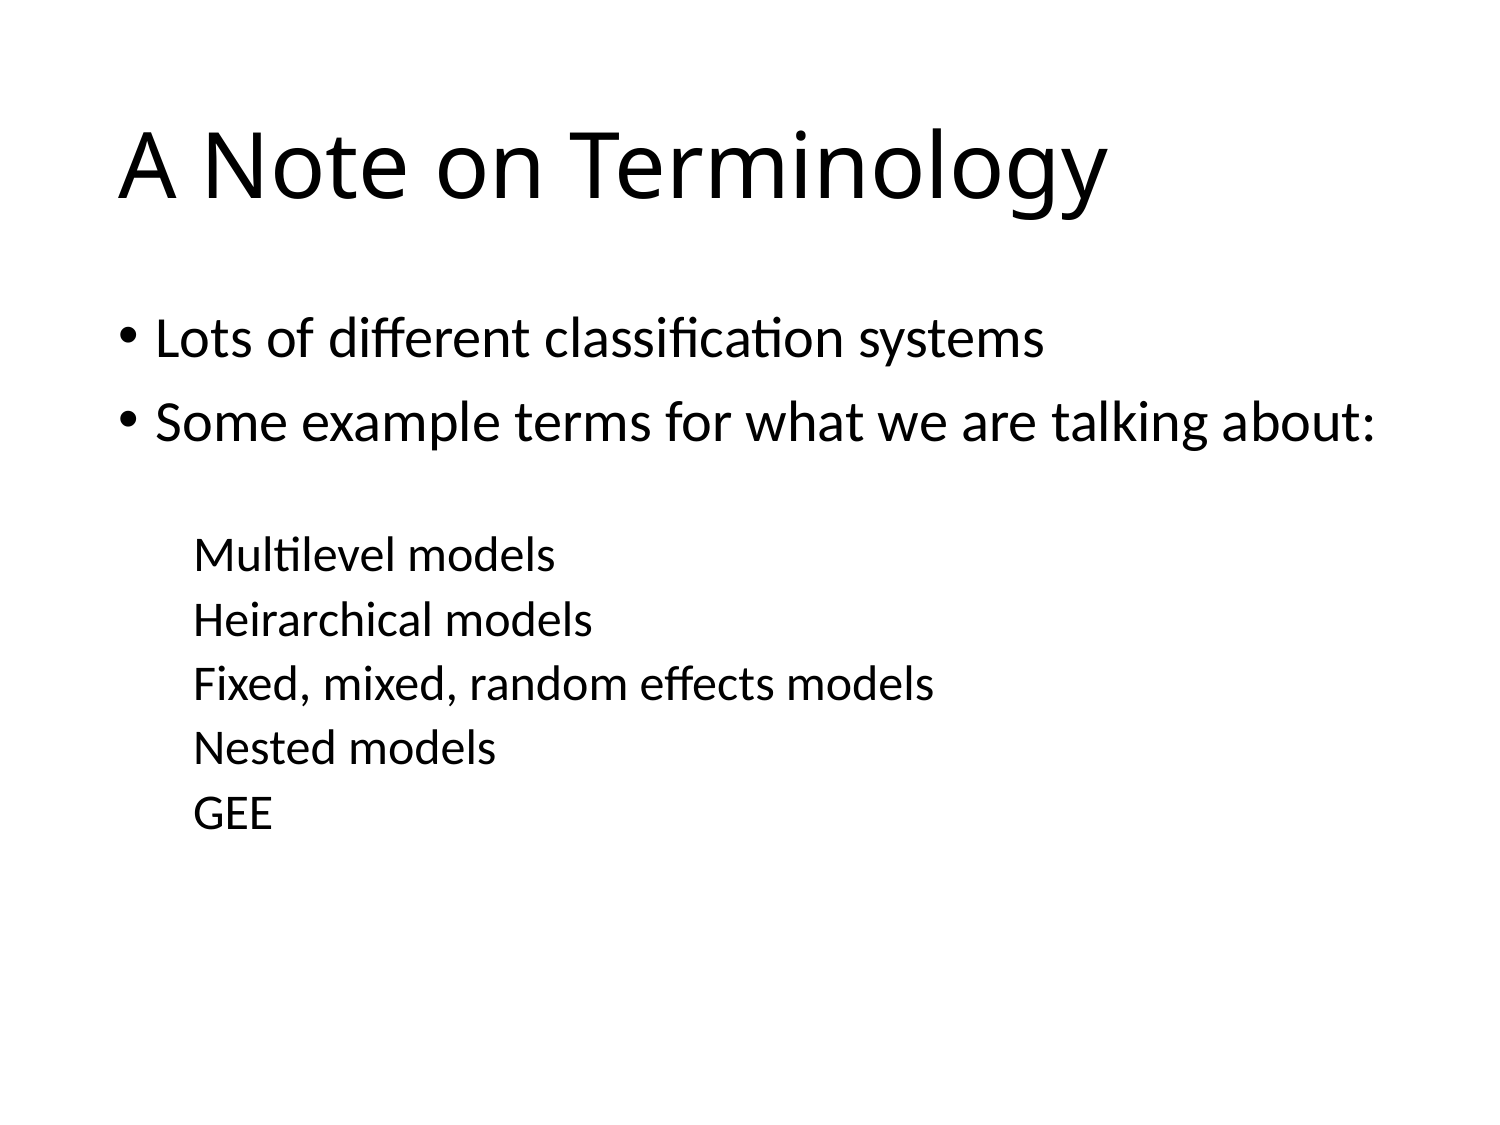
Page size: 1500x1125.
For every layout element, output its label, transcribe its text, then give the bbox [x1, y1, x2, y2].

list Lots of different classification systems Some example terms for what we are talking about: Multilevel models Heirarchical models Fixed, mixed, random effects models Nested models GEE [103, 299, 1397, 1014]
title A Note on Terminology [103, 59, 1397, 278]
